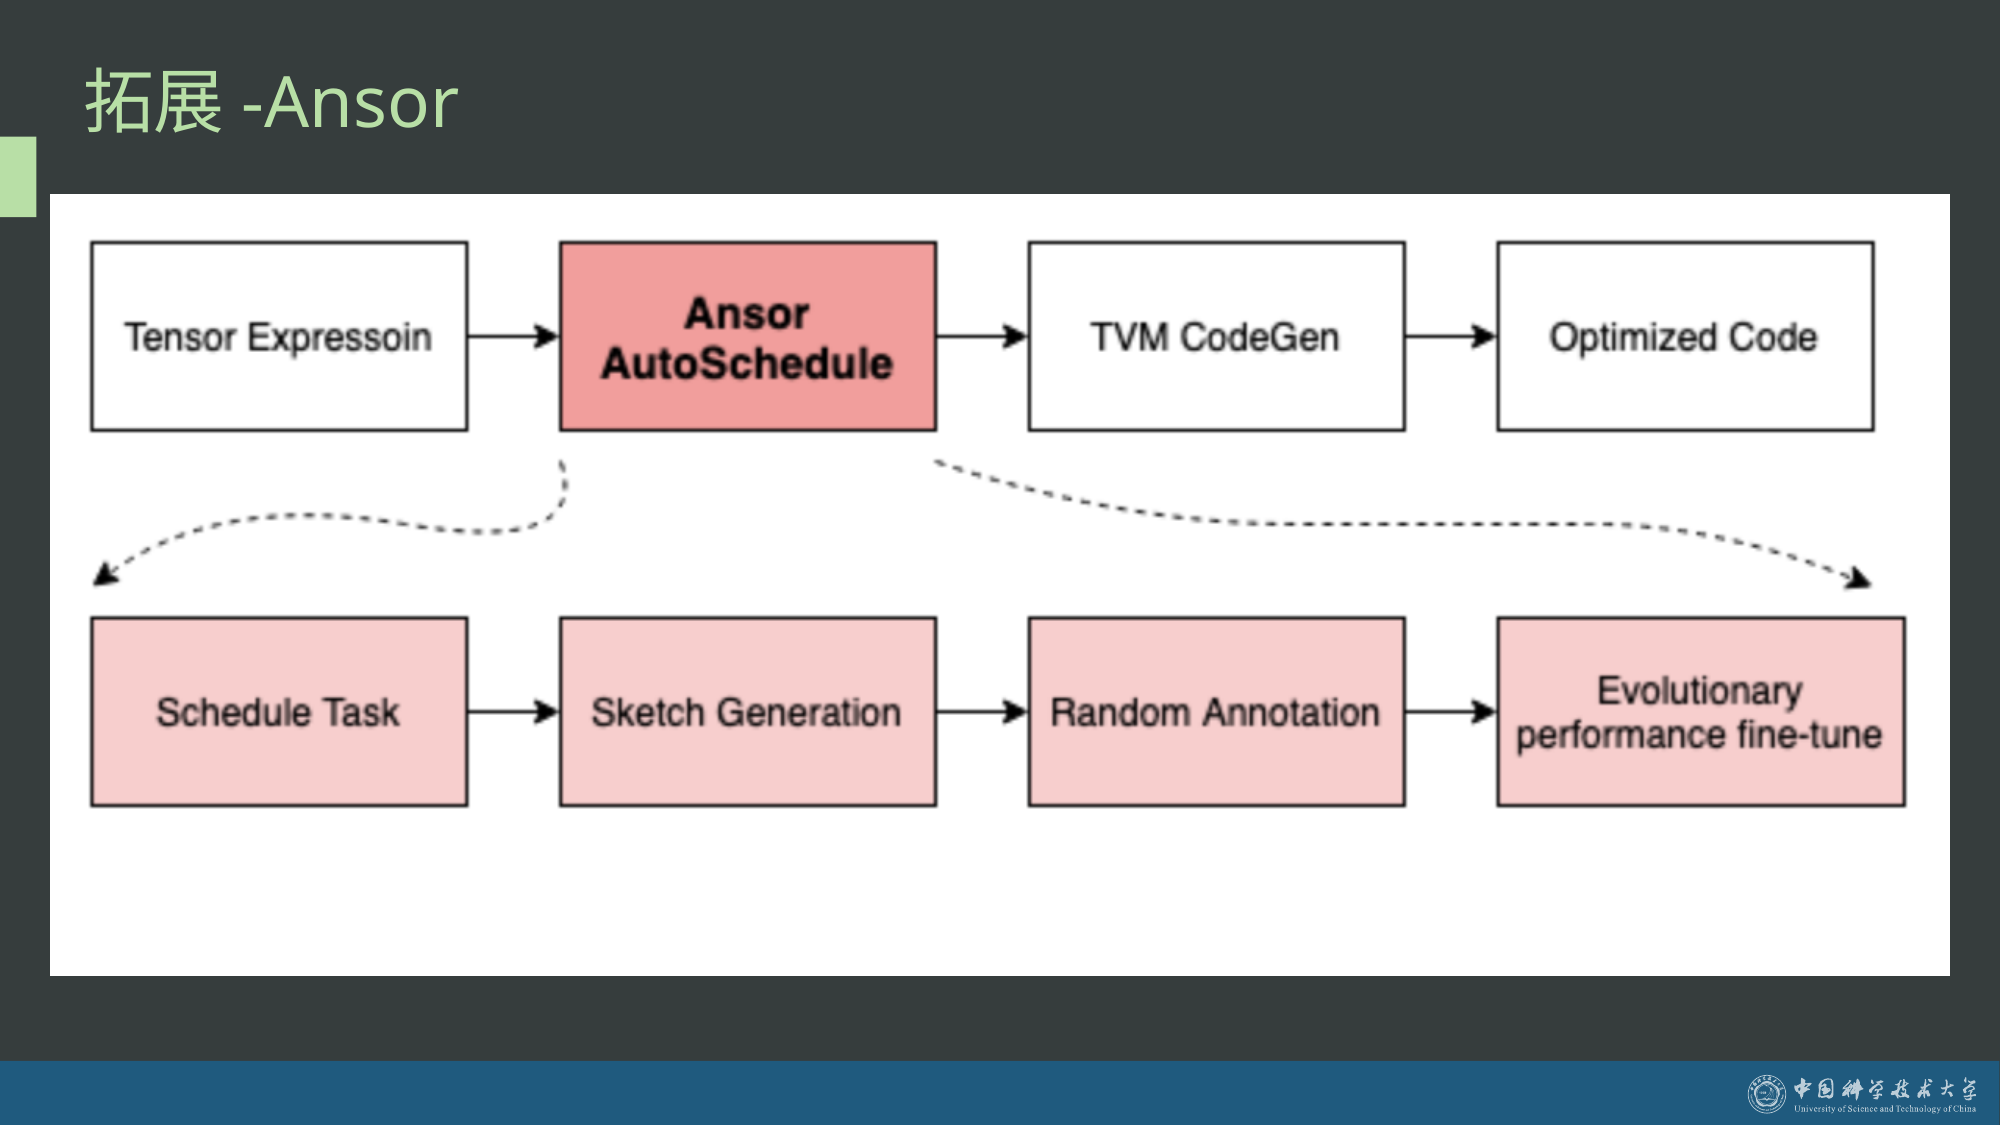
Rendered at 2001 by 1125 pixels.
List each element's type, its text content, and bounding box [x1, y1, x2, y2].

title 拓展-Ansor [68, 3, 1840, 151]
picture [49, 194, 1950, 976]
